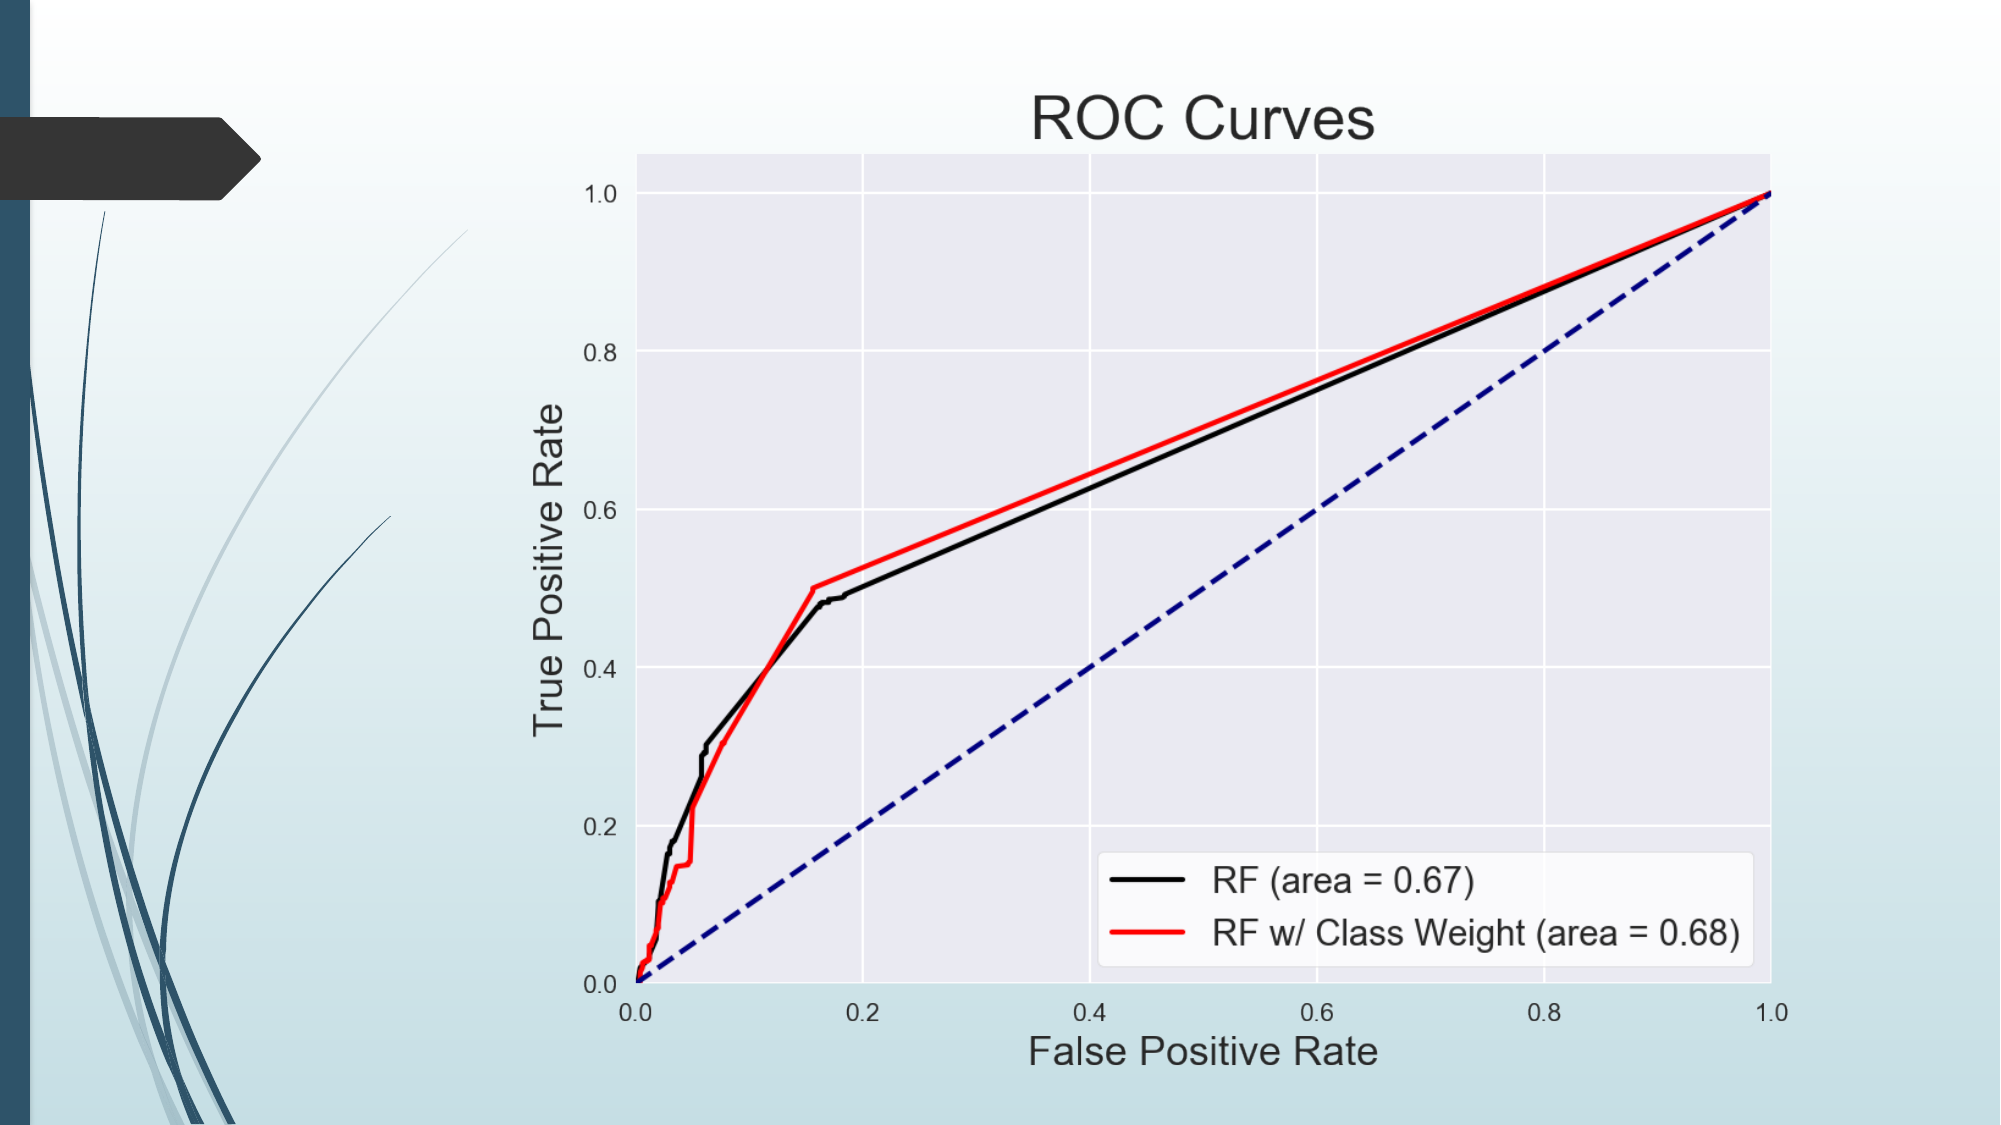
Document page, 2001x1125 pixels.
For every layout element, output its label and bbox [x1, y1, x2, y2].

picture [515, 77, 1807, 1091]
